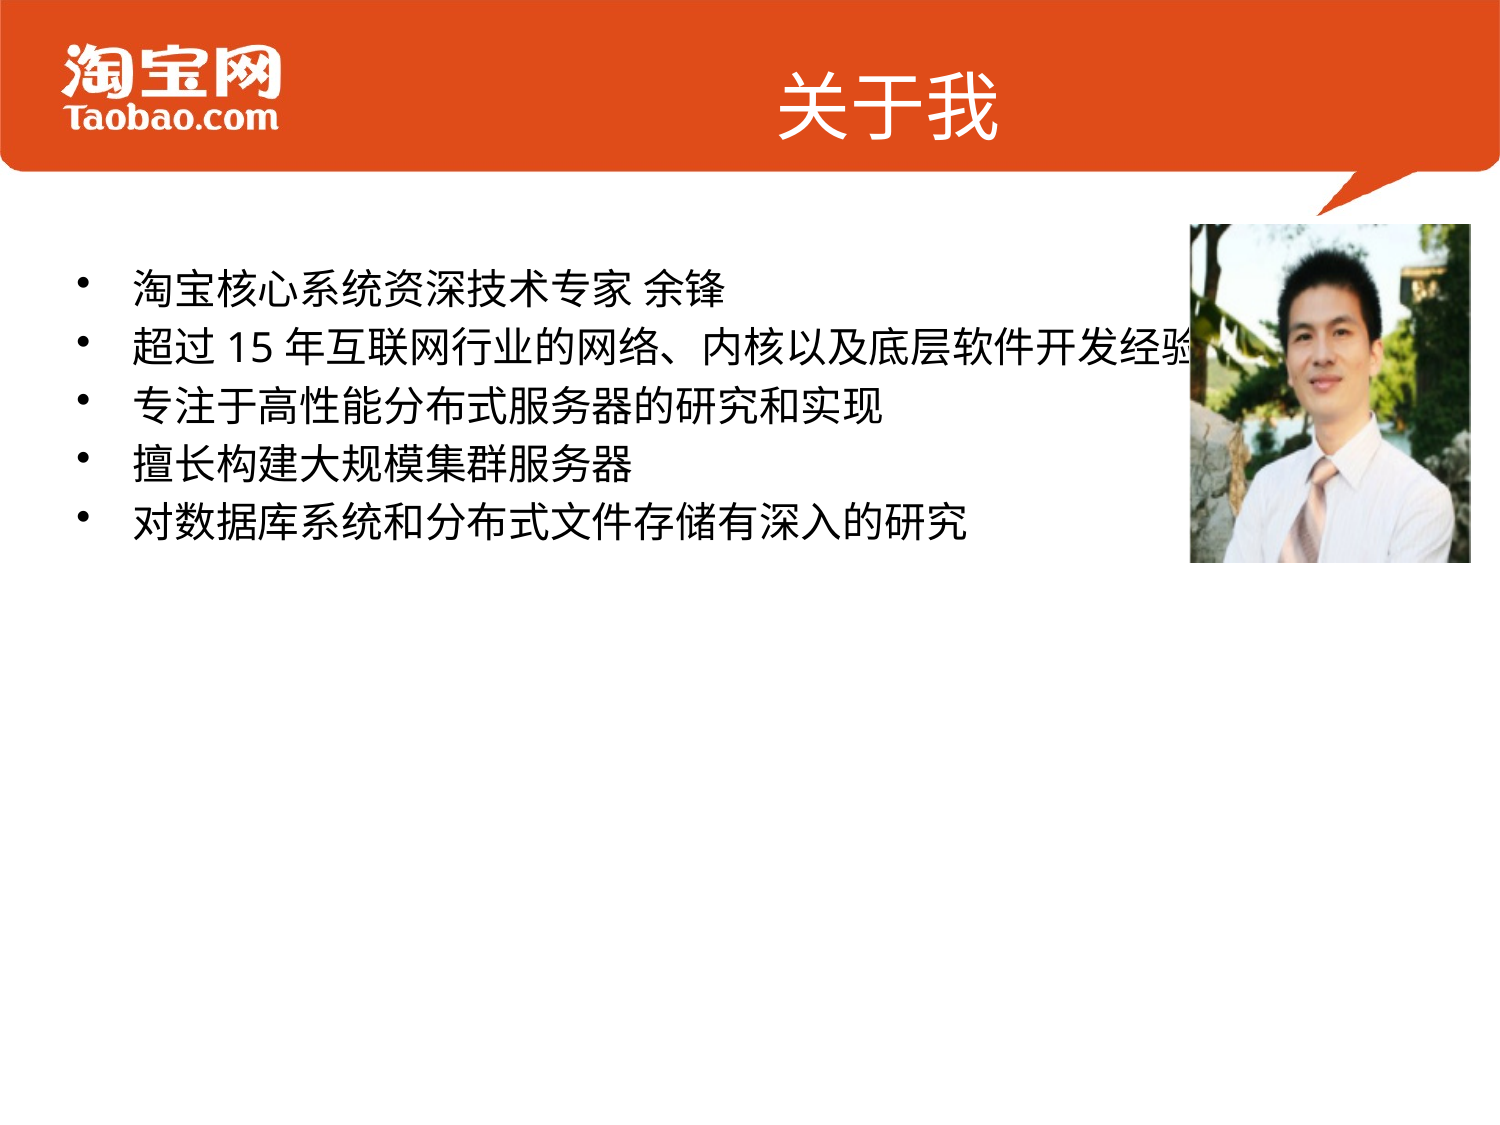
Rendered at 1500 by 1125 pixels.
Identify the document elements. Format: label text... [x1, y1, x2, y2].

picture [1189, 224, 1471, 563]
picture [0, 0, 1500, 216]
list 淘宝核心系统资深技术专家 余锋 超过15年互联网行业的网络、内核以及底层软件开发经验 专注于高性能分布式服务器的研究和实现 擅长构建大规模集群服务器 对数据库系统和分布式文件存储有深入的研究 [61, 255, 1412, 999]
title 关于我 [351, 45, 1425, 164]
